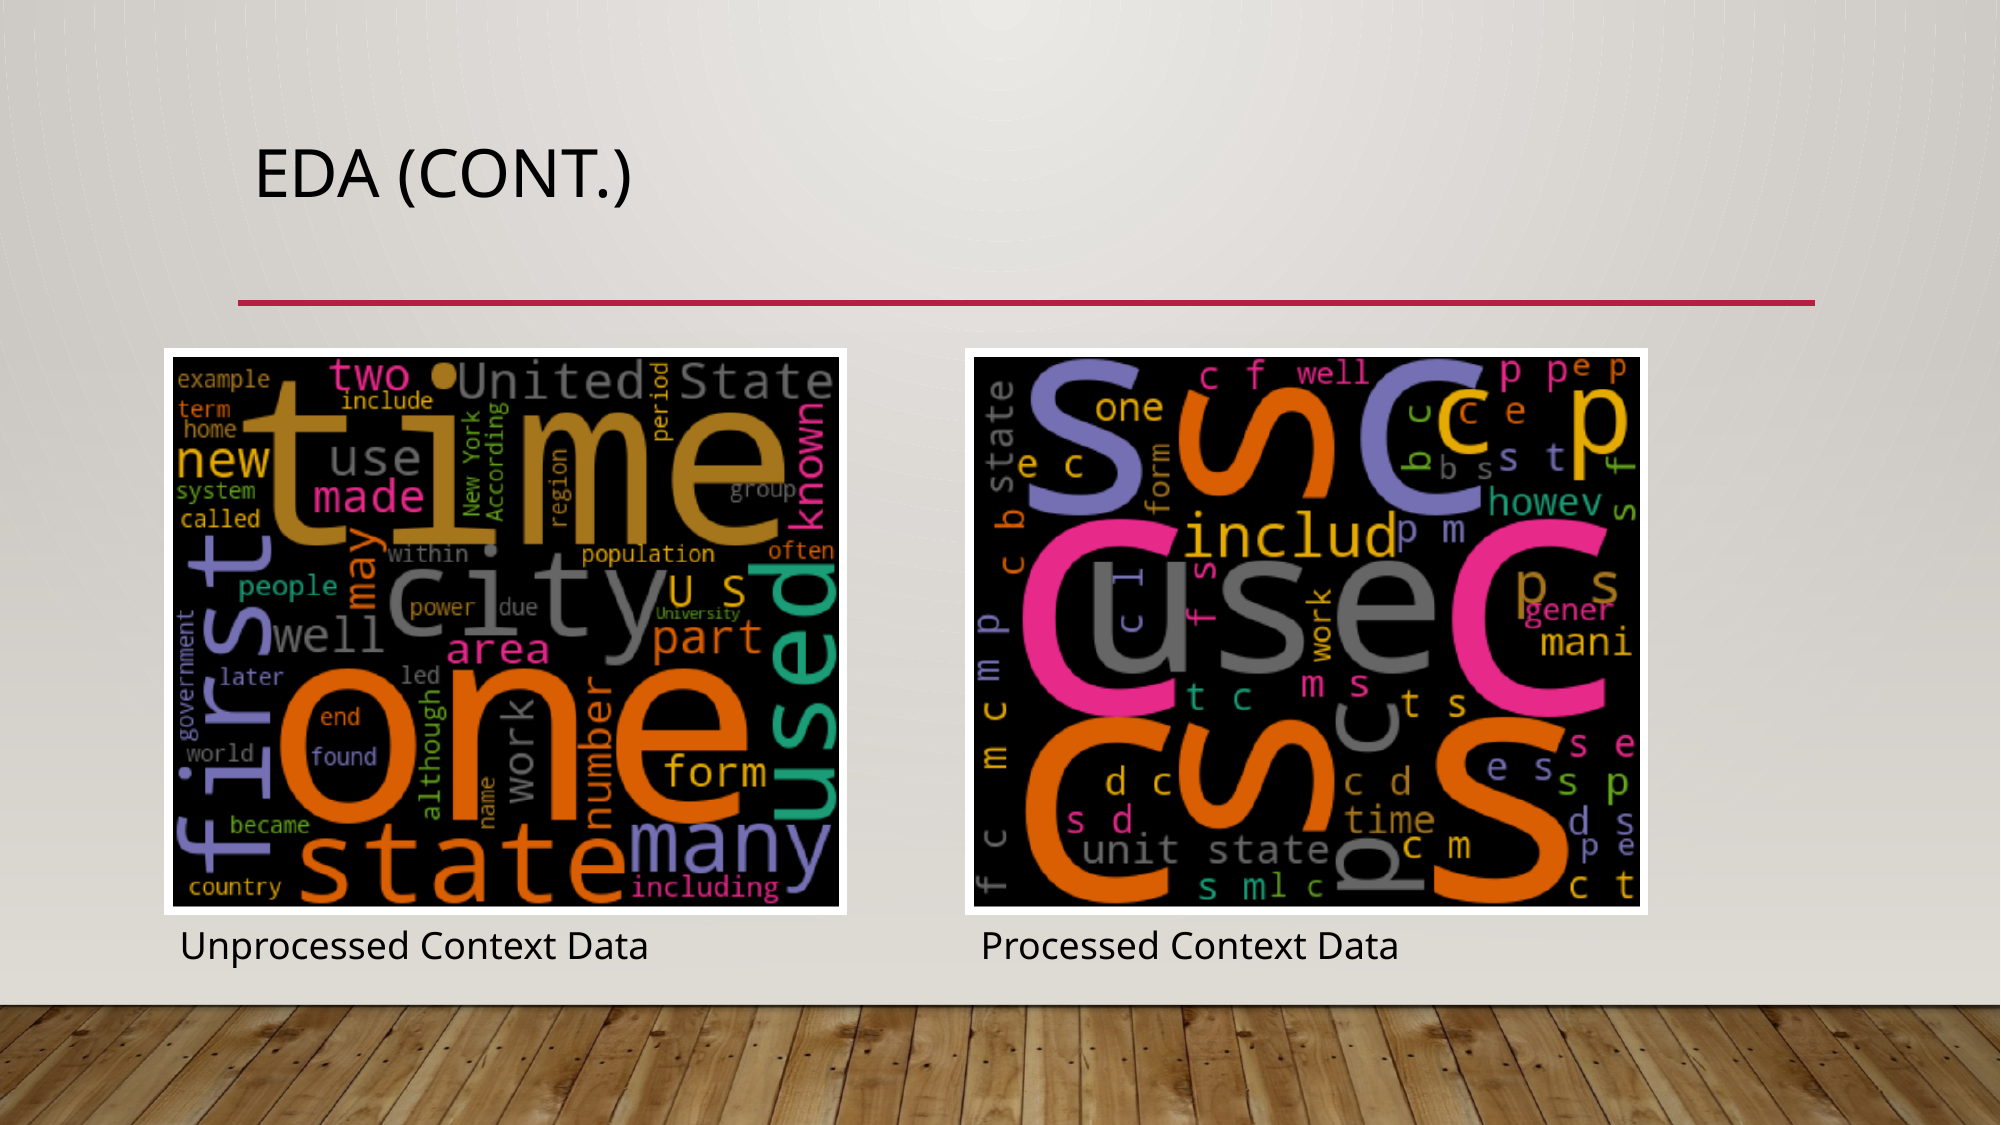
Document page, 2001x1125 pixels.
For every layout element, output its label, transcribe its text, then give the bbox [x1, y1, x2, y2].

picture [965, 348, 1648, 915]
text_box Processed Context Data [965, 915, 1648, 975]
picture [0, 1005, 2000, 1125]
text_box Unprocessed Context Data [164, 915, 847, 975]
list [164, 348, 847, 915]
title EDA (cont.) [238, 131, 1814, 305]
